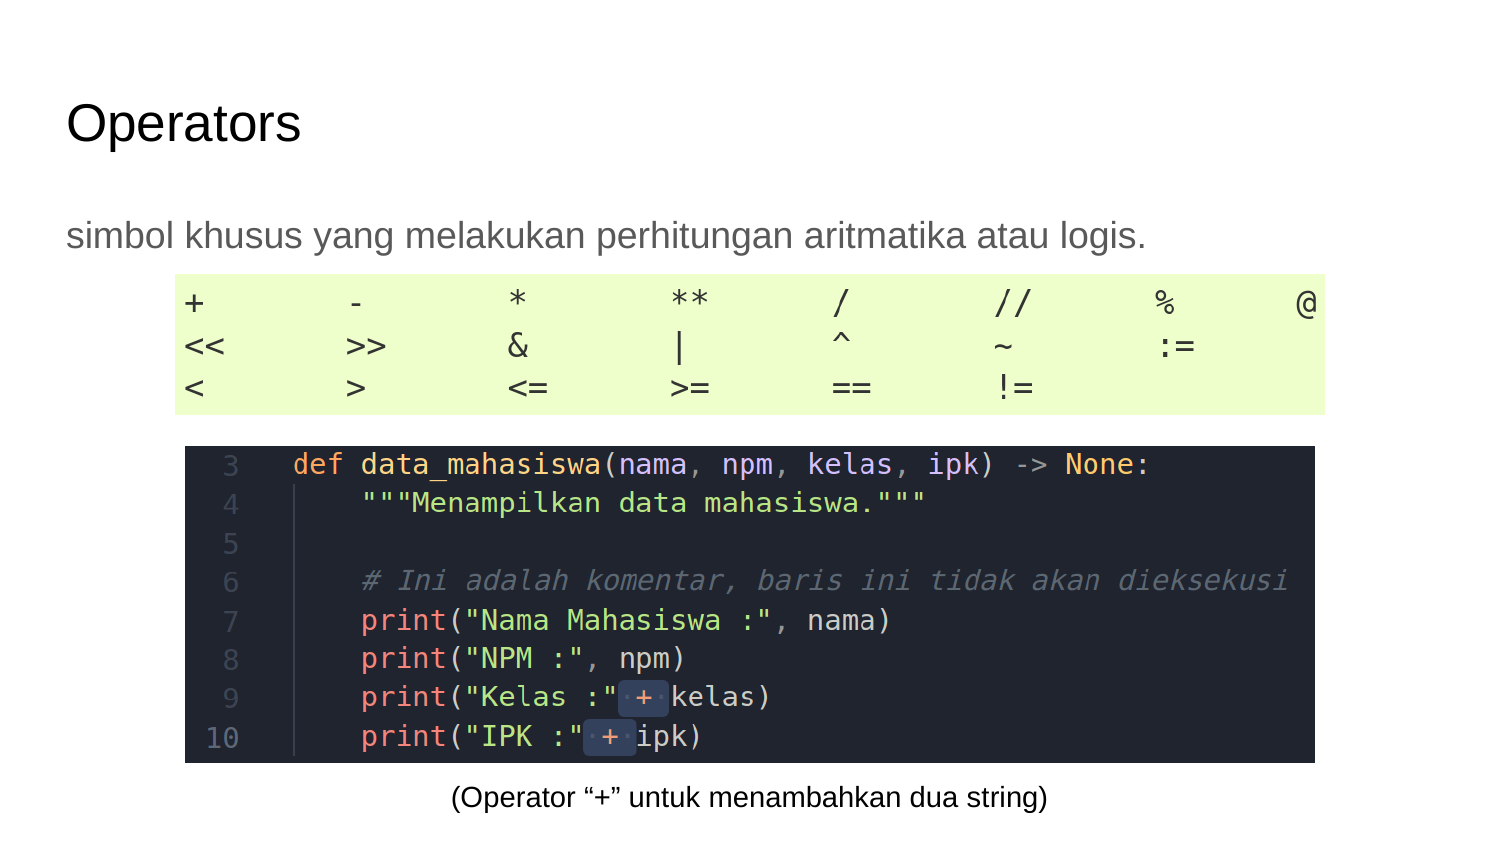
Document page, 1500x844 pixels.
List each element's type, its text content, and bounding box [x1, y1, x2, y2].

picture [174, 274, 1326, 415]
title Operators [51, 72, 1449, 167]
picture [185, 446, 1315, 764]
text_box (Operator “+” untuk menambahkan dua string) [248, 772, 1251, 828]
list simbol khusus yang melakukan perhitungan aritmatika atau logis. [51, 189, 1449, 750]
